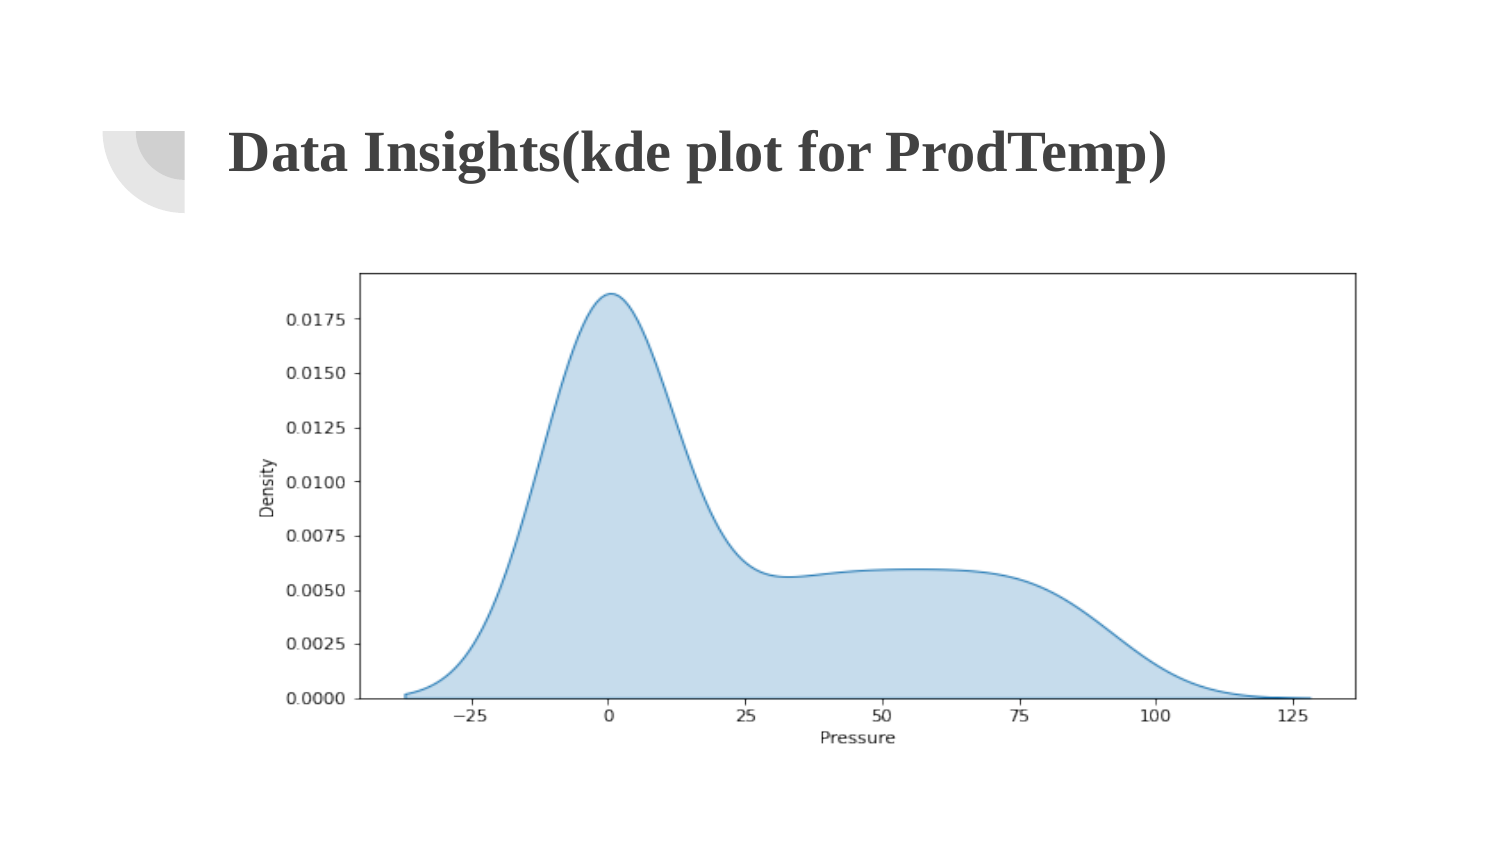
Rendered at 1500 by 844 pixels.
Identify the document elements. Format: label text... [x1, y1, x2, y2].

picture [247, 261, 1368, 758]
title Data Insights(kde plot for ProdTemp) [213, 98, 1368, 263]
